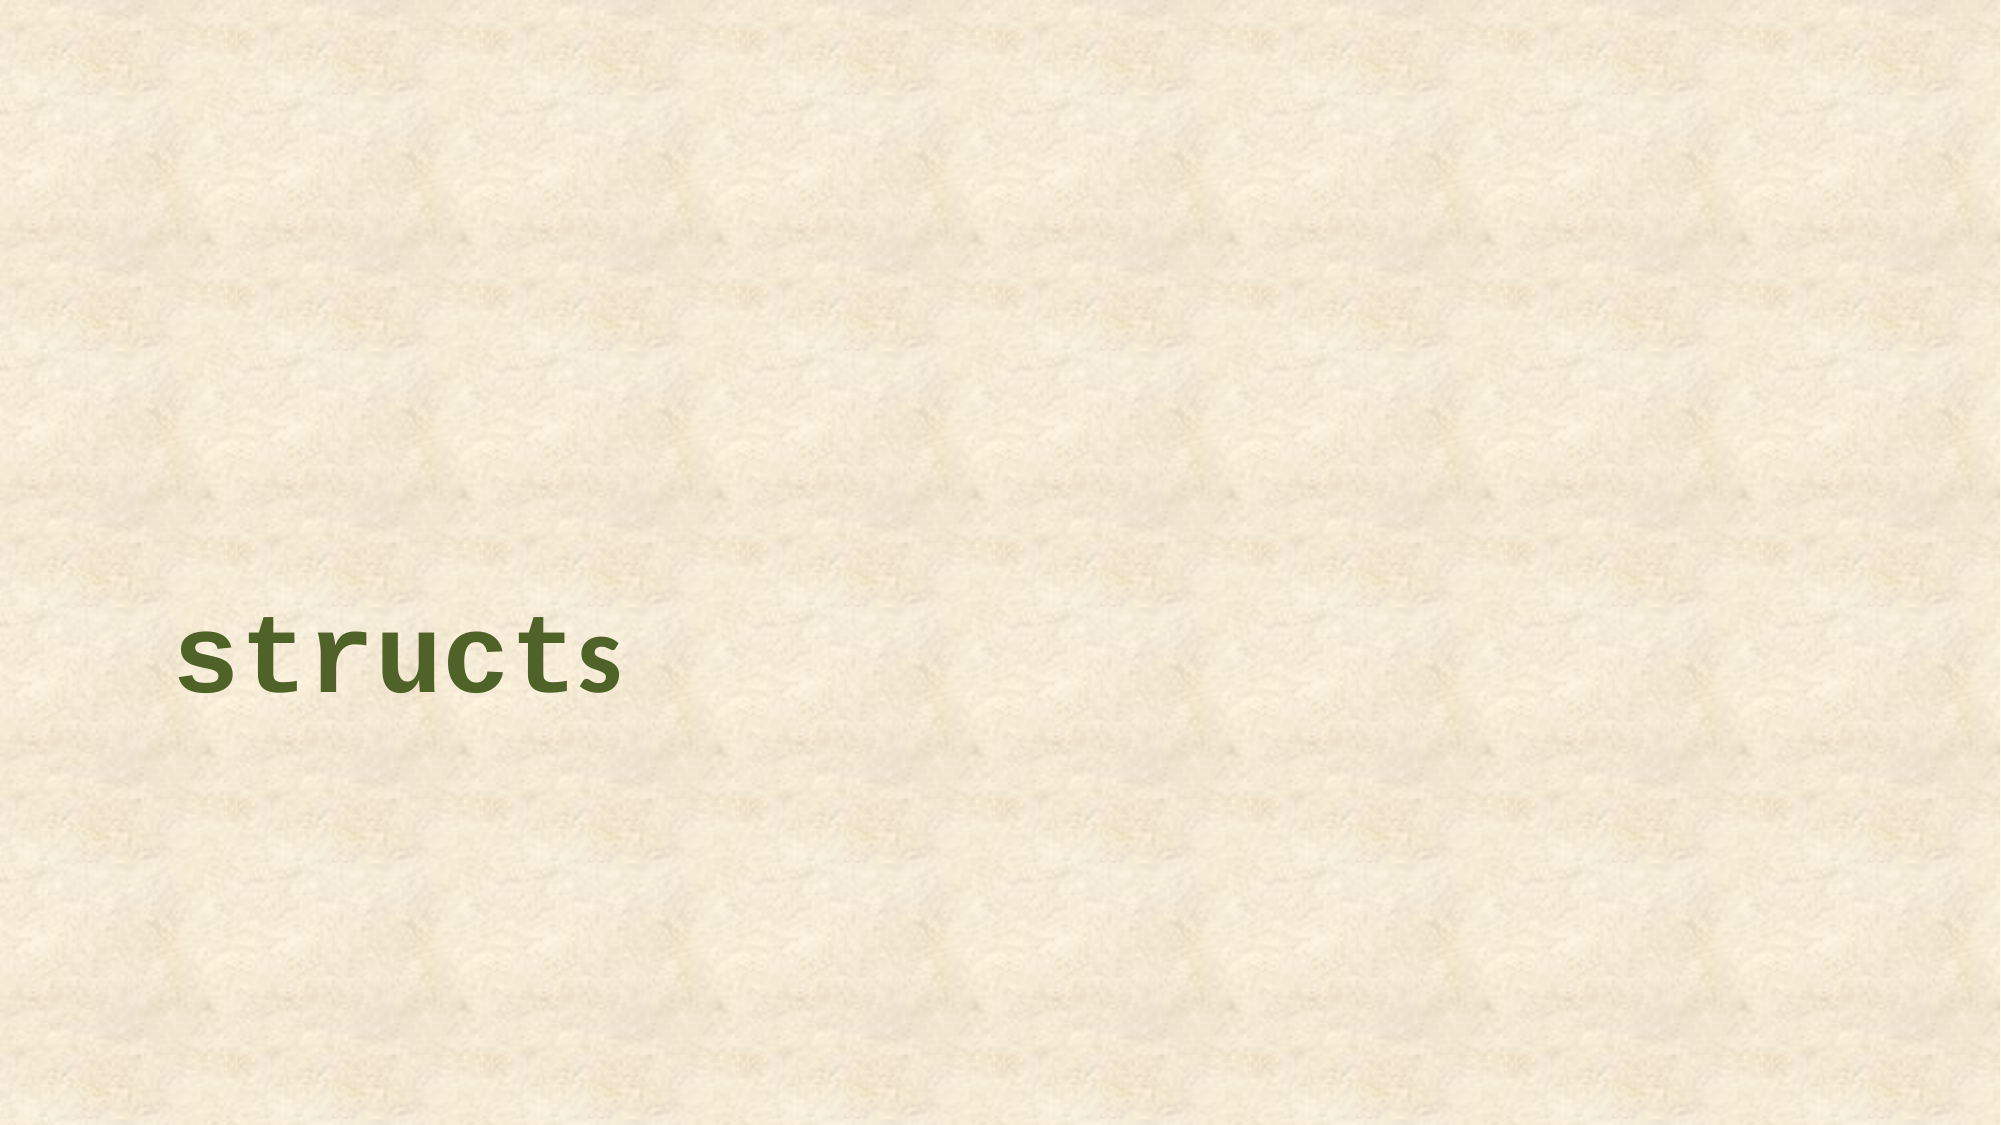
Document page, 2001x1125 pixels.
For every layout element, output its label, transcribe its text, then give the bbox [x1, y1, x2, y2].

list structs [157, 476, 1858, 723]
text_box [0, 0, 2000, 1125]
